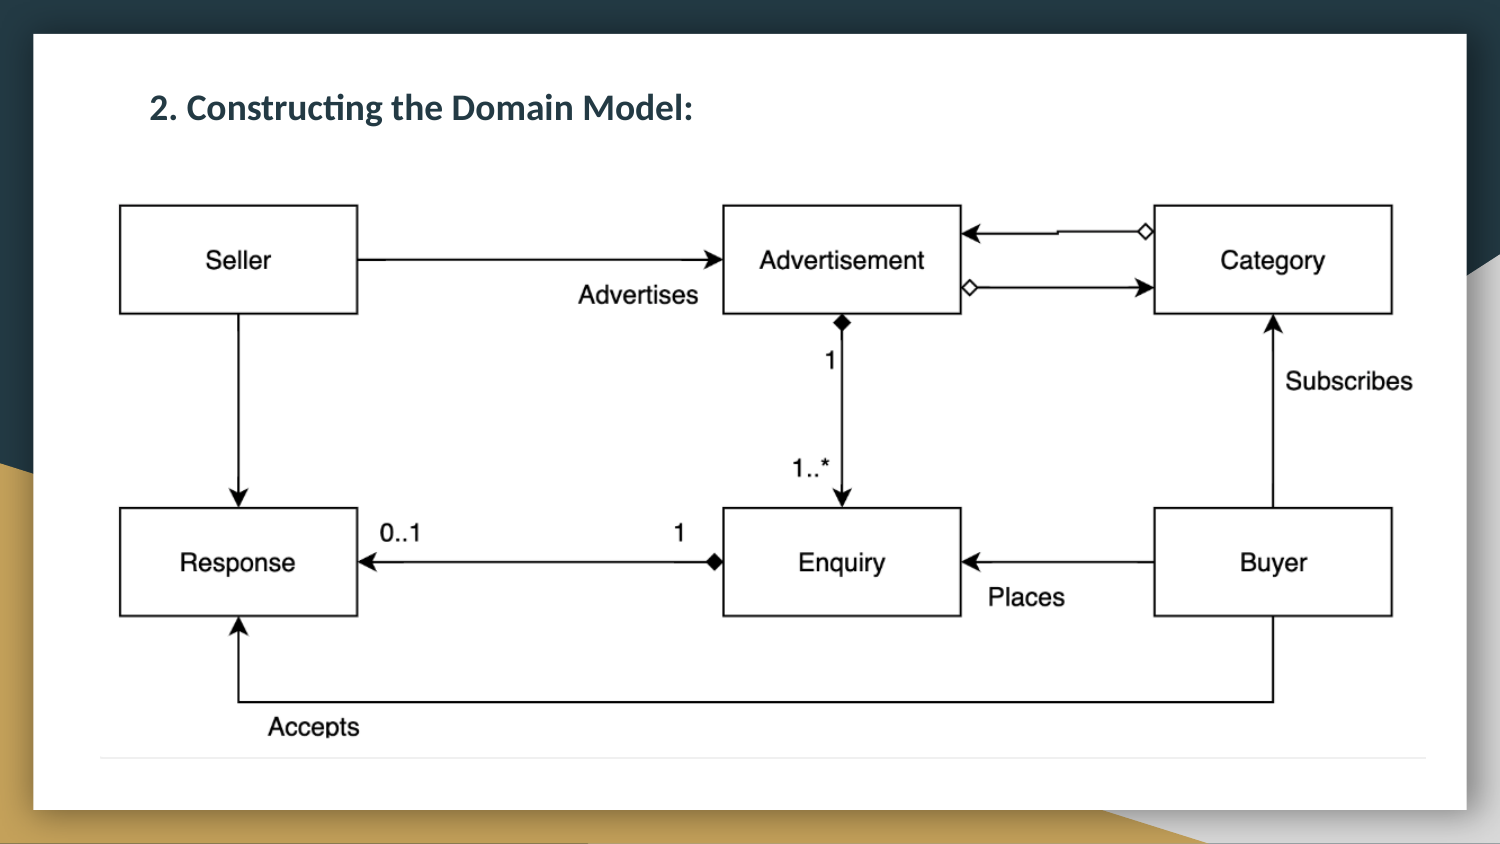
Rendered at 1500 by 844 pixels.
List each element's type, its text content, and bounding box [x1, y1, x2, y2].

picture [99, 190, 1426, 762]
list 2. Constructing the Domain Model: [134, 61, 1366, 146]
